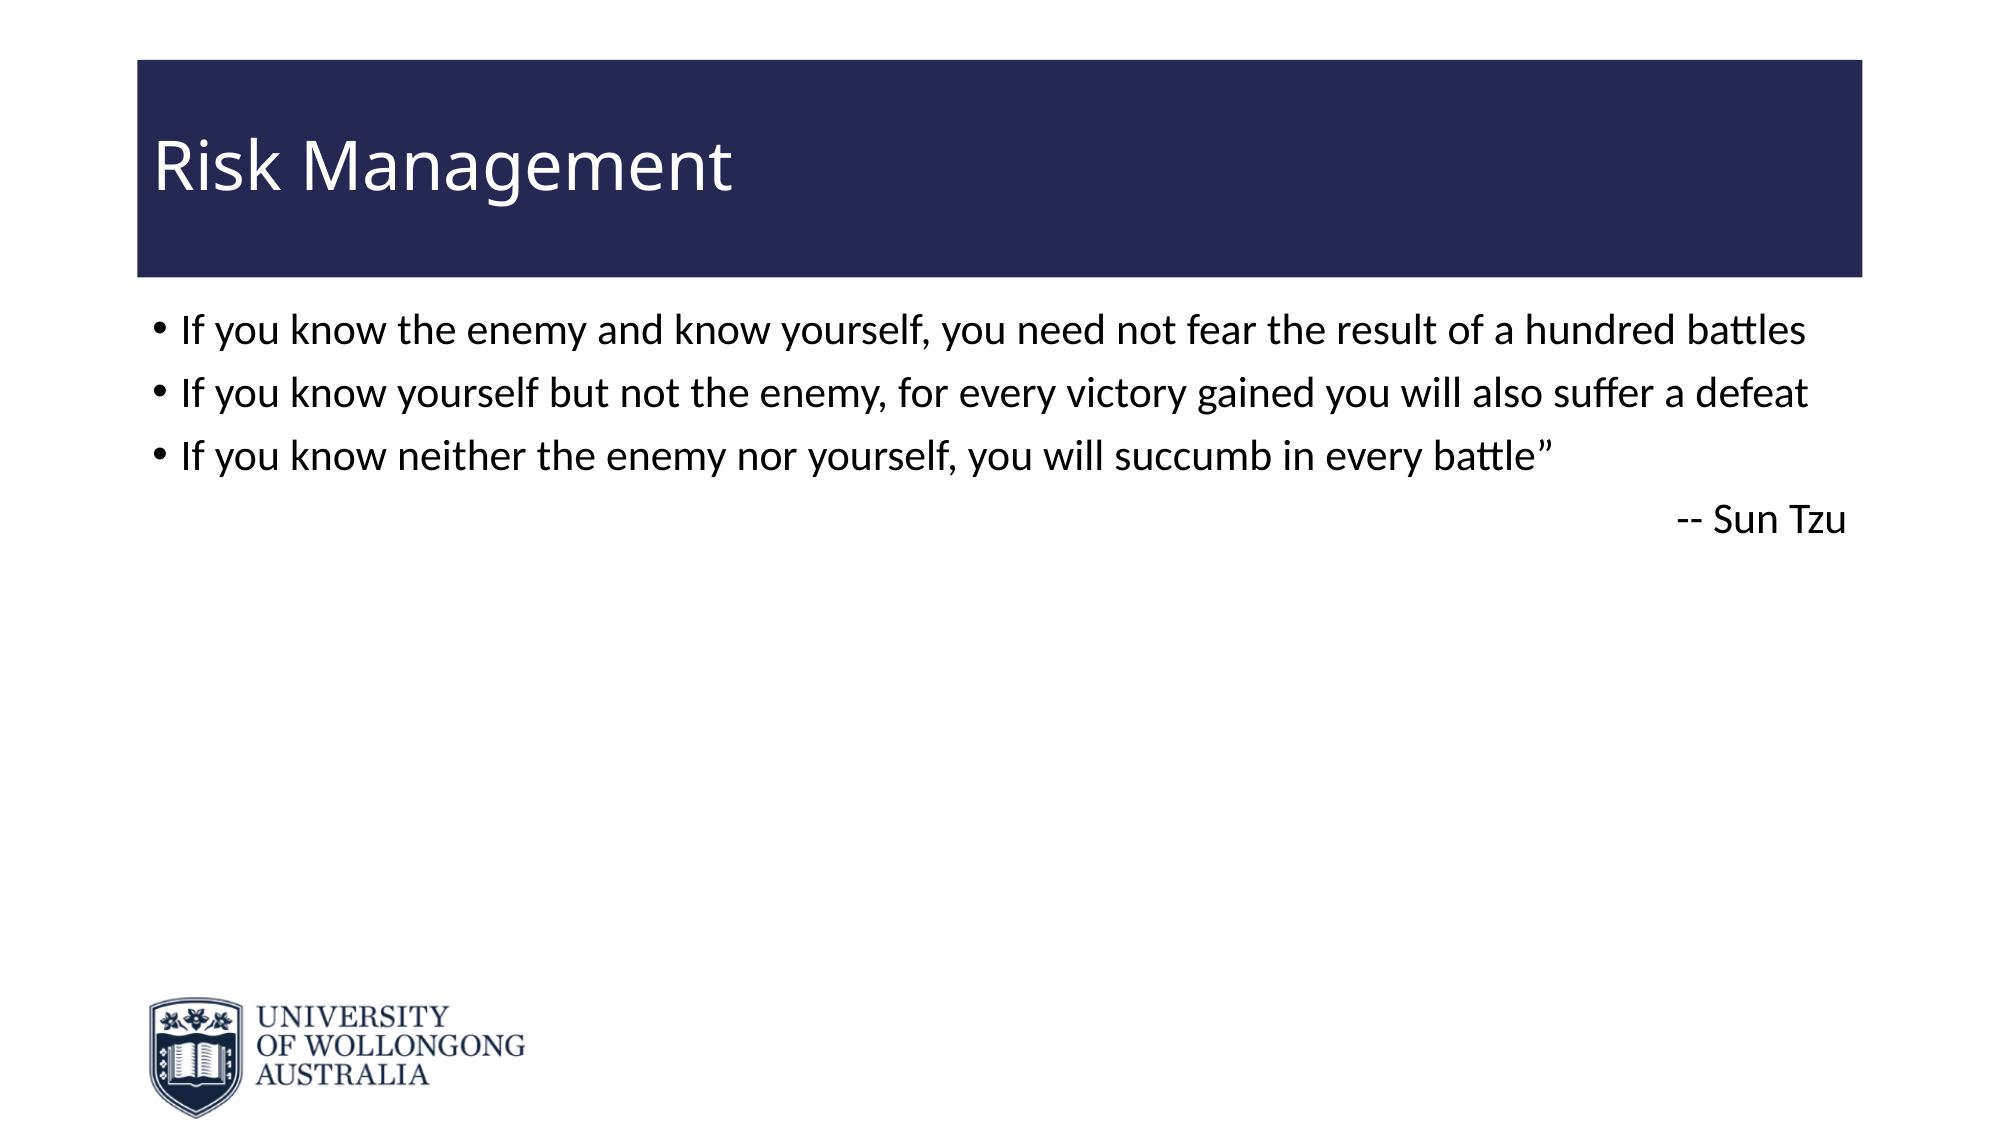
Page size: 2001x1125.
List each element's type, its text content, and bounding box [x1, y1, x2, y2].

title Risk Management [137, 59, 1863, 278]
picture [137, 1014, 548, 1125]
list If you know the enemy and know yourself, you need not fear the result of a hundred battles If you know yourself but not the enemy, for every victory gained you will also suffer a defeat If you know neither the enemy nor yourself, you will succumb in every battle” -- Sun Tzu [137, 299, 1863, 1014]
